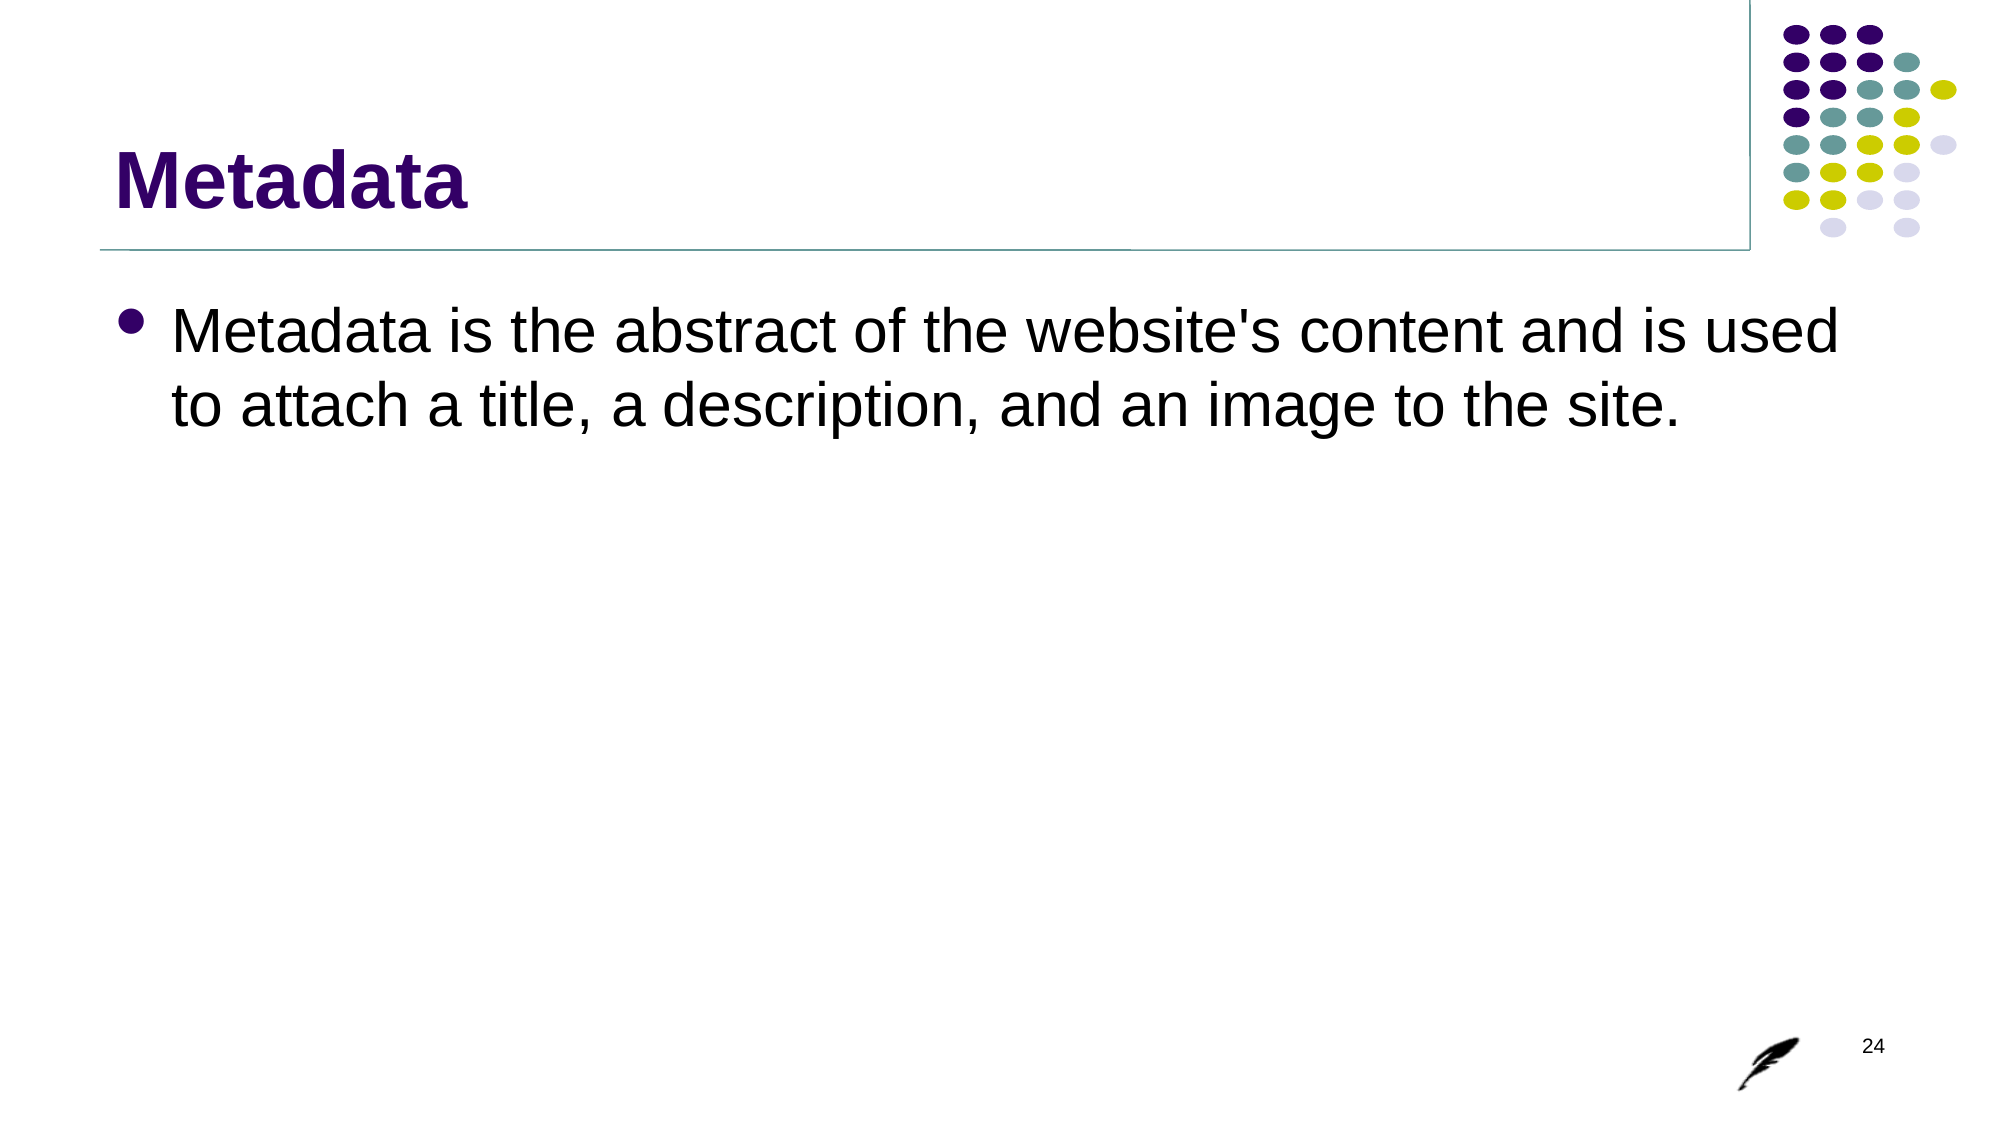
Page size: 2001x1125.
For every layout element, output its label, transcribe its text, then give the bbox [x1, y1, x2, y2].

title Metadata [99, 20, 1750, 233]
list Metadata is the abstract of the website's content and is used to attach a title, a description, and an image to the site. [99, 282, 1900, 1006]
slide_number 24 [1433, 1025, 1900, 1100]
